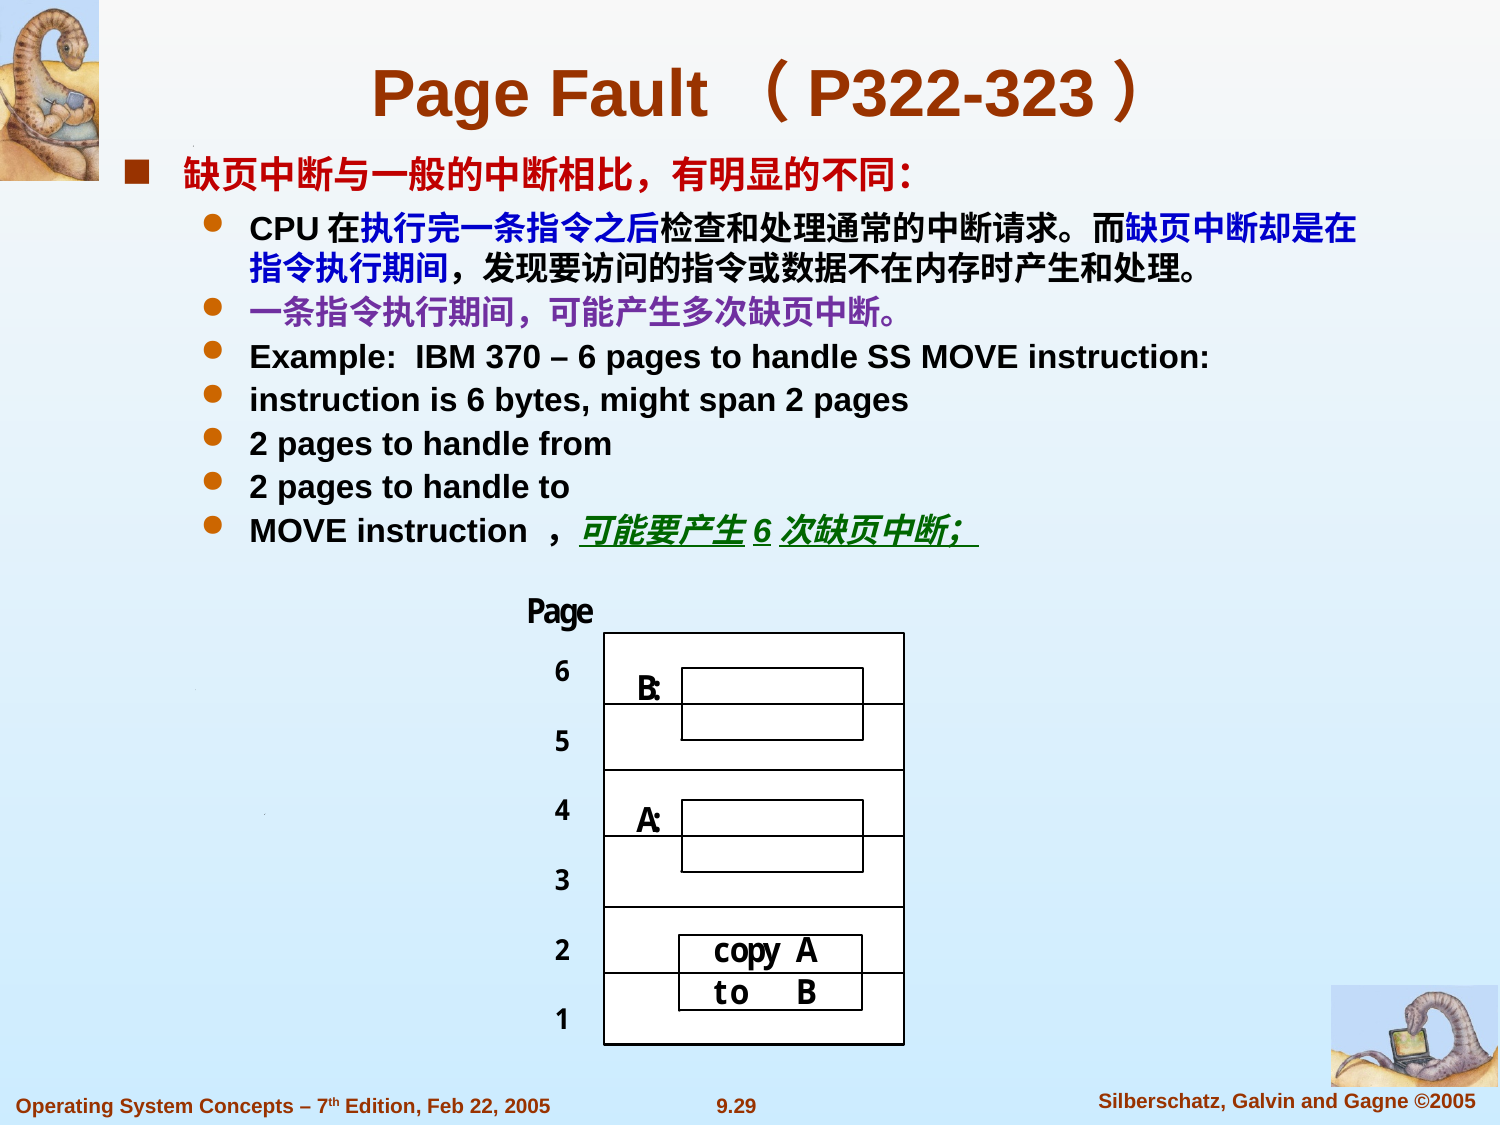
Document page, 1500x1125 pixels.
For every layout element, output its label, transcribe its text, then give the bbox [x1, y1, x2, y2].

picture [0, 0, 99, 181]
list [523, 584, 908, 1049]
list 缺页中断与一般的中断相比，有明显的不同： CPU在执行完一条指令之后检查和处理通常的中断请求。而缺页中断却是在指令执行期间，发现要访问的指令或数据不在内存时产生和处理。 一条指令执行期间，可能产生多次缺页中断。 Example: IBM 370 – 6 pages to handle SS MOVE instruction: instruction is 6 bytes, might span 2 pages 2 pages to handle from 2 pages to handle to MOVE instruction ，可能要产生6次缺页中断； [112, 143, 1396, 599]
title Page Fault（P322-323） [112, 37, 1438, 138]
picture [1331, 985, 1498, 1087]
